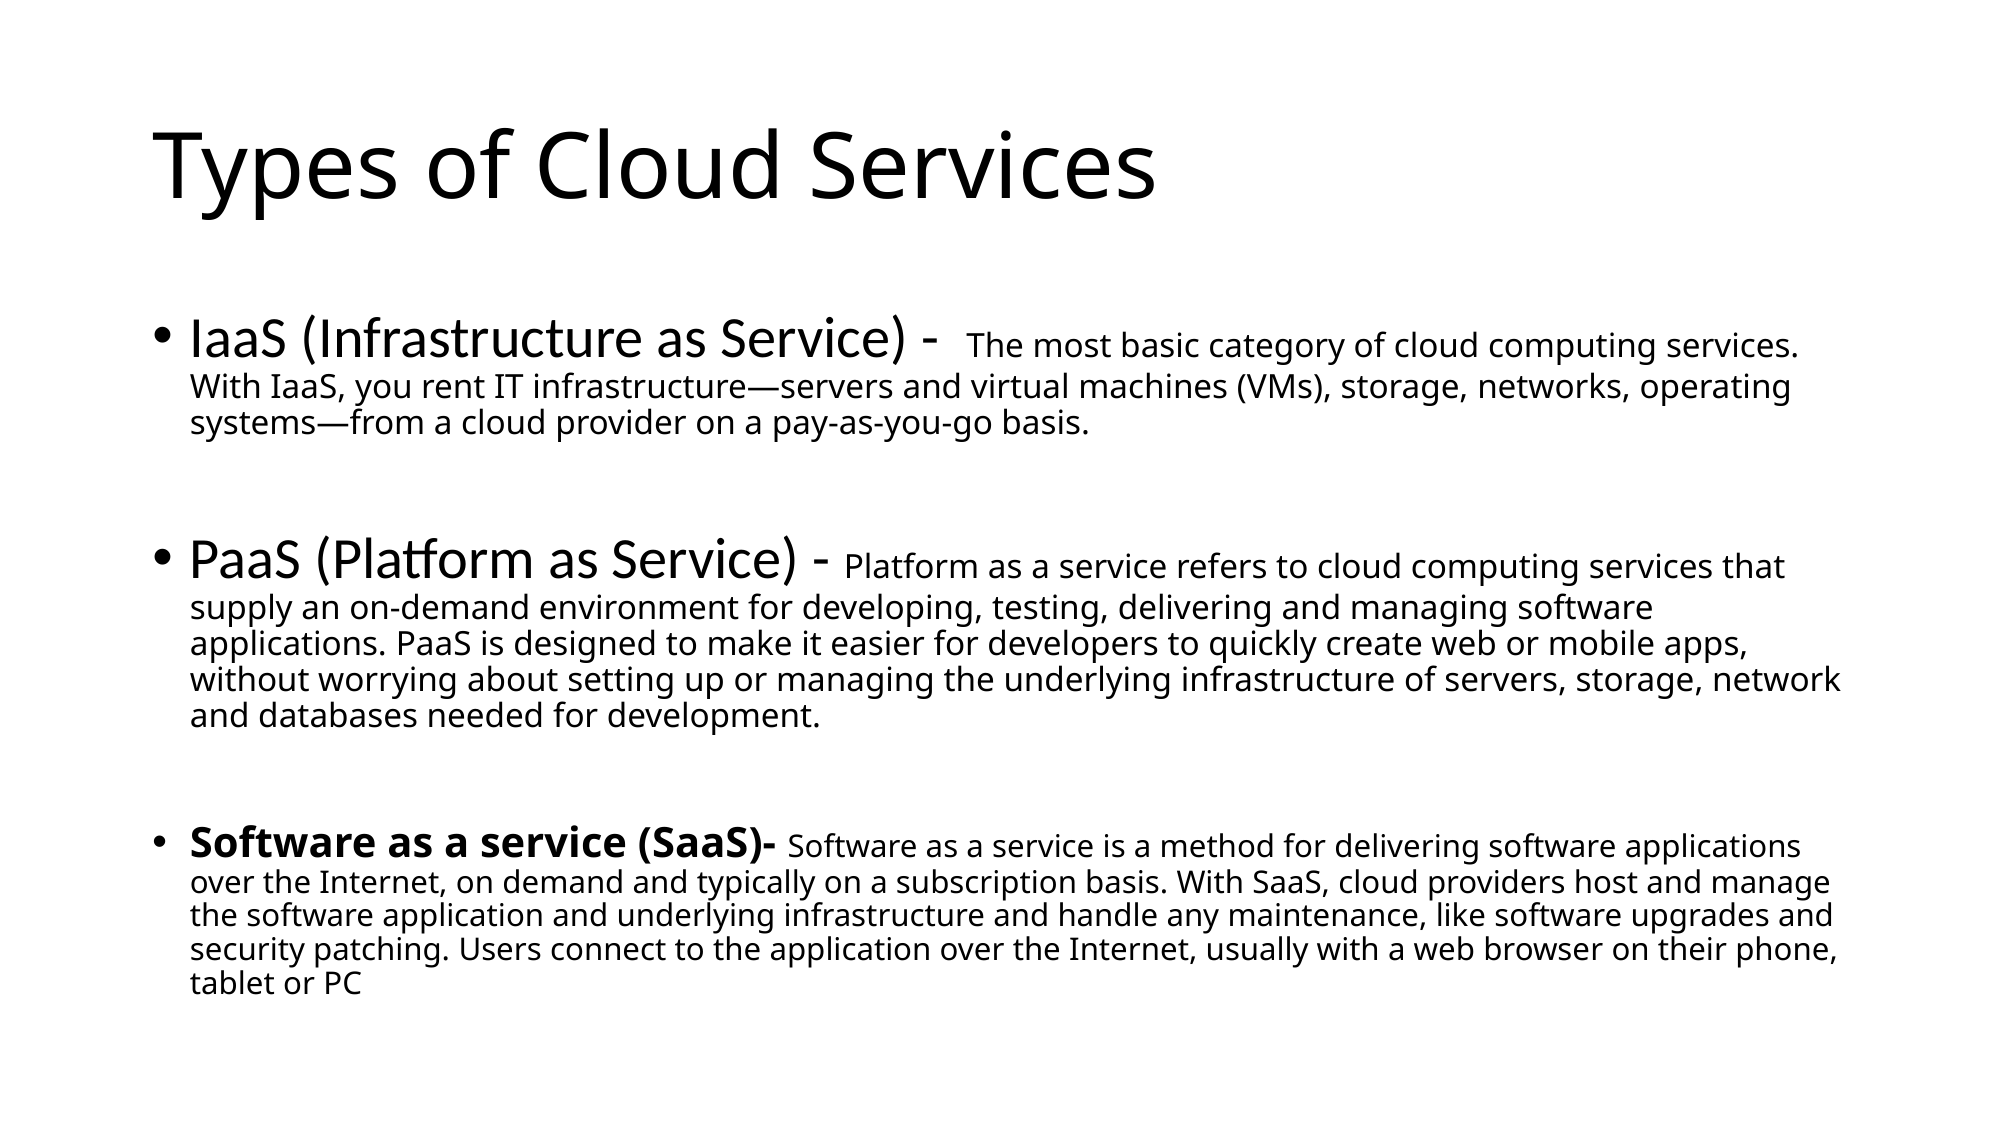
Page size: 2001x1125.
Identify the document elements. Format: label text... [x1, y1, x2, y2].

list IaaS (Infrastructure as Service) - The most basic category of cloud computing services. With IaaS, you rent IT infrastructure—servers and virtual machines (VMs), storage, networks, operating systems—from a cloud provider on a pay-as-you-go basis. PaaS (Platform as Service) - Platform as a service refers to cloud computing services that supply an on-demand environment for developing, testing, delivering and managing software applications. PaaS is designed to make it easier for developers to quickly create web or mobile apps, without worrying about setting up or managing the underlying infrastructure of servers, storage, network and databases needed for development. Software as a service (SaaS)- Software as a service is a method for delivering software applications over the Internet, on demand and typically on a subscription basis. With SaaS, cloud providers host and manage the software application and underlying infrastructure and handle any maintenance, like software upgrades and security patching. Users connect to the application over the Internet, usually with a web browser on their phone, tablet or PC [137, 299, 1863, 1014]
title Types of Cloud Services [137, 59, 1863, 278]
